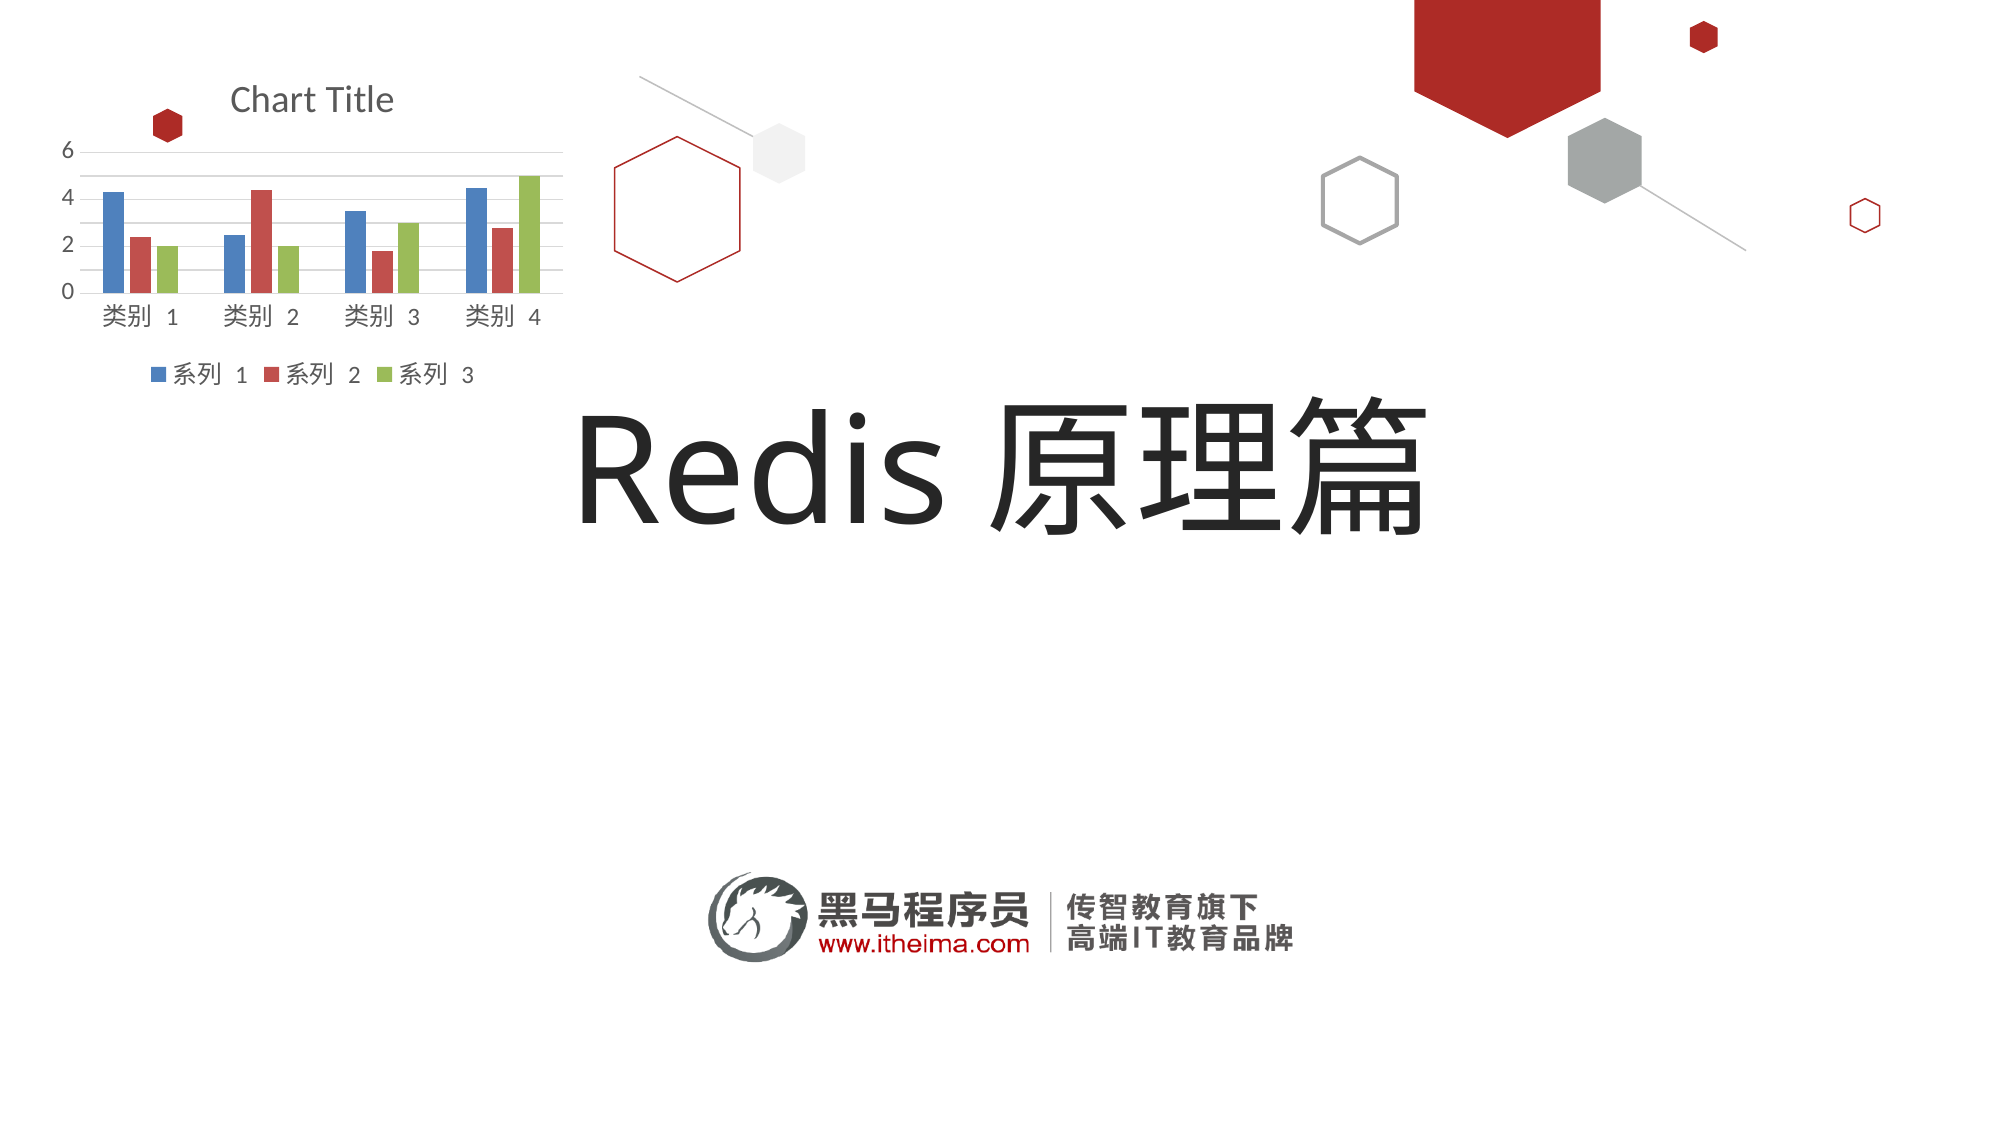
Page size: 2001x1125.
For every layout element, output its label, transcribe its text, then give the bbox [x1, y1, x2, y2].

title Redis原理篇 [137, 368, 1867, 559]
chart [50, 55, 574, 398]
picture [707, 868, 1293, 965]
